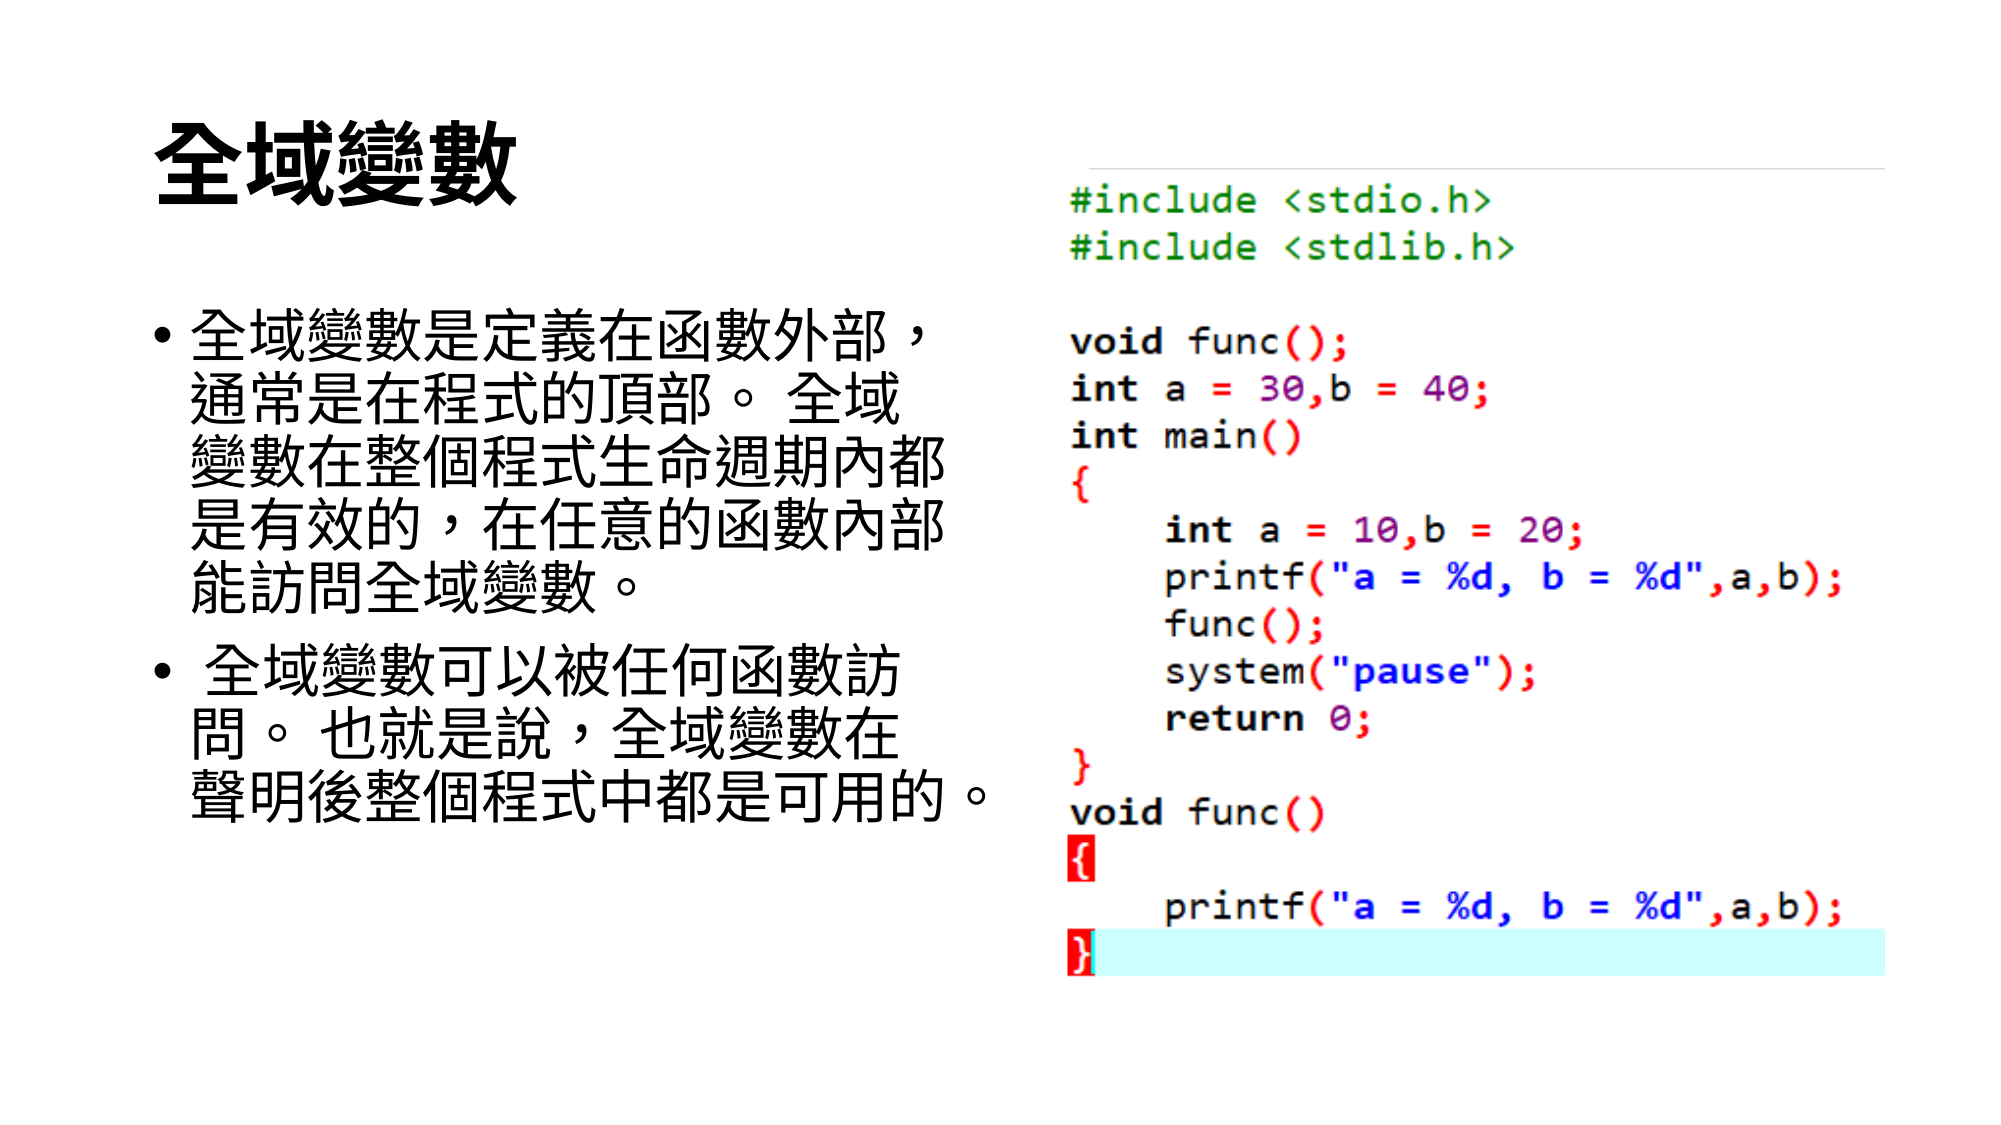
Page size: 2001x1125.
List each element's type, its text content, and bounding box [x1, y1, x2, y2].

list 全域變數是定義在函數外部，通常是在程式的頂部。 全域變數在整個程式生命週期內都是有效的，在任意的函數內部能訪問全域變數。‎ ‎全域變數可以被任何函數訪問。 也就是說，全域變數在聲明後整個程式中都是可用的。 [137, 299, 973, 1007]
picture [1066, 168, 1885, 994]
title 全域變數 [137, 59, 1863, 278]
